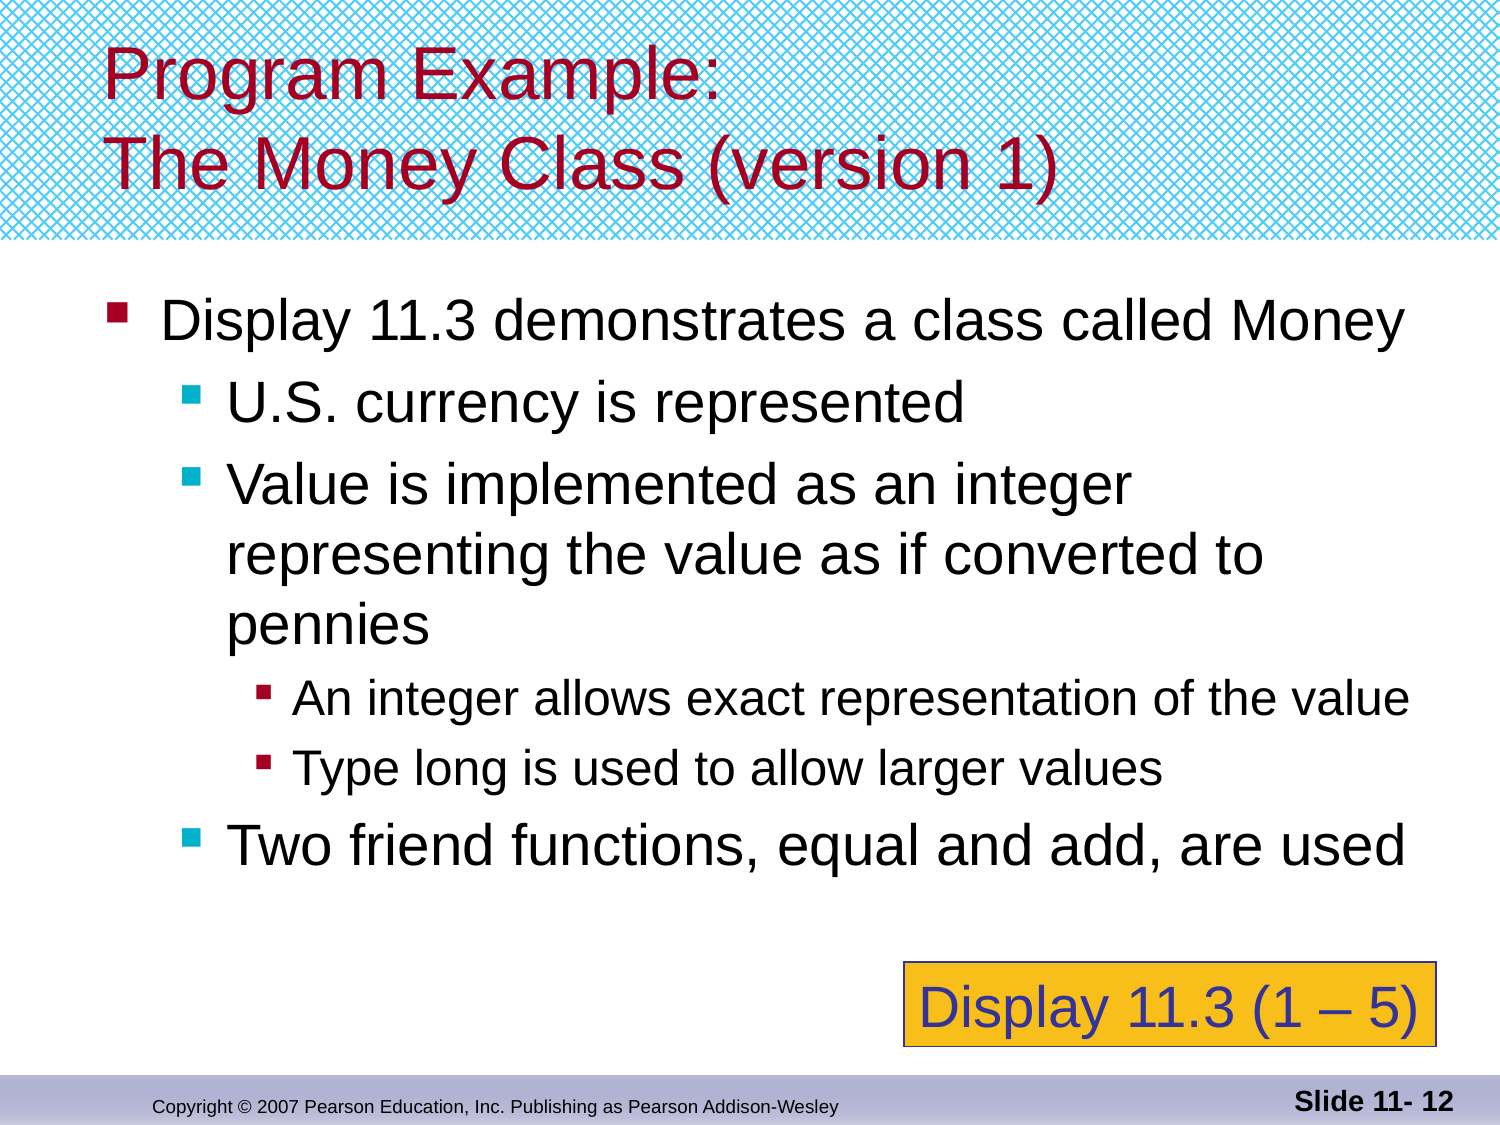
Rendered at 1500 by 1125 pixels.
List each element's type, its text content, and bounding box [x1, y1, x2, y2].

slide_number Slide 11- 12 [1156, 1050, 1469, 1125]
list Display 11.3 demonstrates a class called Money U.S. currency is represented Value is implemented as an integer representing the value as if converted to pennies An integer allows exact representation of the value Type long is used to allow larger values Two friend functions, equal and add, are used [89, 275, 1450, 1025]
title Program Example: The Money Class (version 1) [87, 49, 1450, 213]
text_box Display 11.3 (1 – 5) [903, 1025, 1436, 1047]
